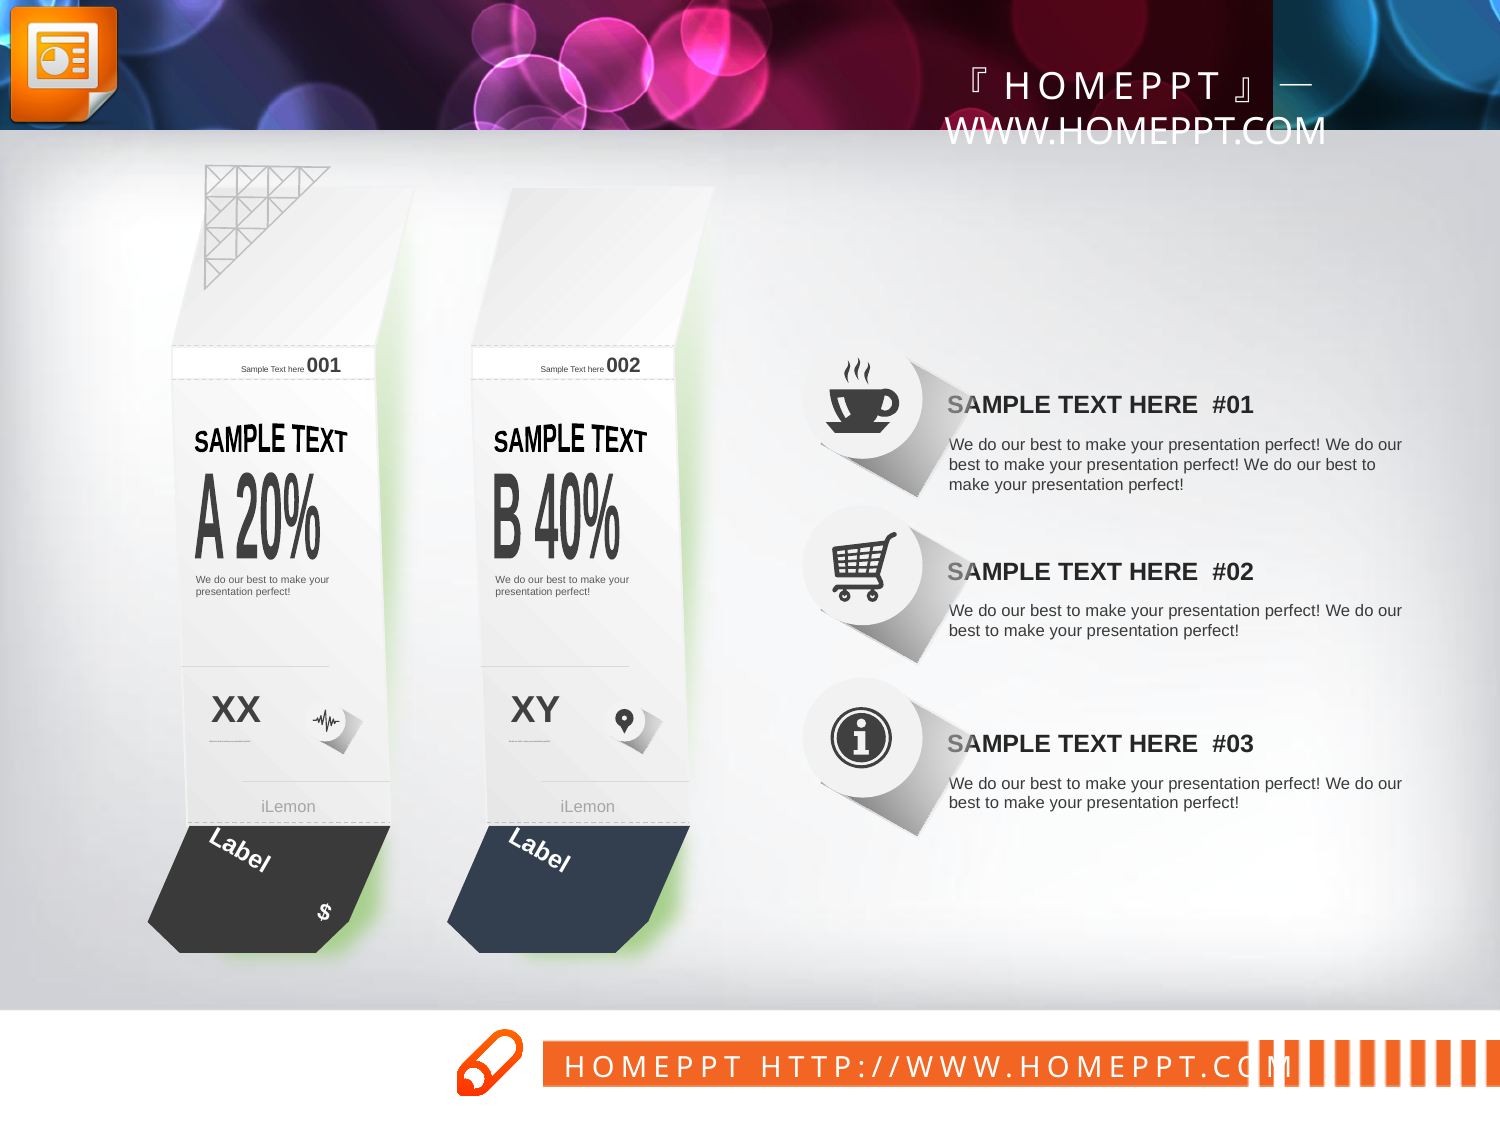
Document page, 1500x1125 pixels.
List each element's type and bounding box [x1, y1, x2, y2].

picture [543, 1040, 1500, 1087]
picture [0, 0, 1500, 1012]
text_box [147, 133, 1426, 977]
